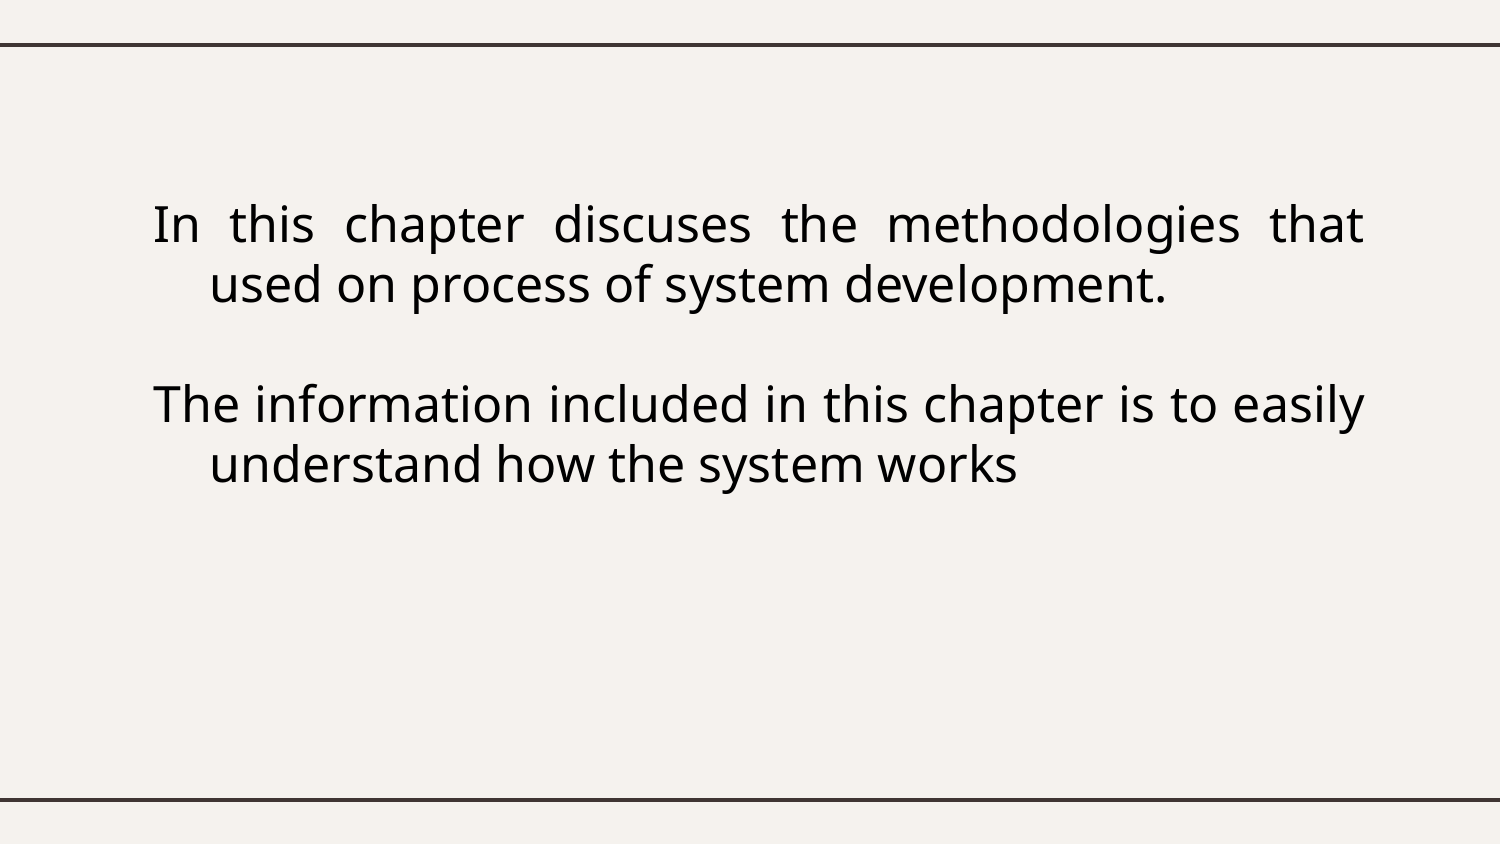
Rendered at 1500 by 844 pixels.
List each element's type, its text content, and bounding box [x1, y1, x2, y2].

subtitle In this chapter discuses the methodologies that used on process of system development. The information included in this chapter is to easily understand how the system works [119, 177, 1381, 666]
